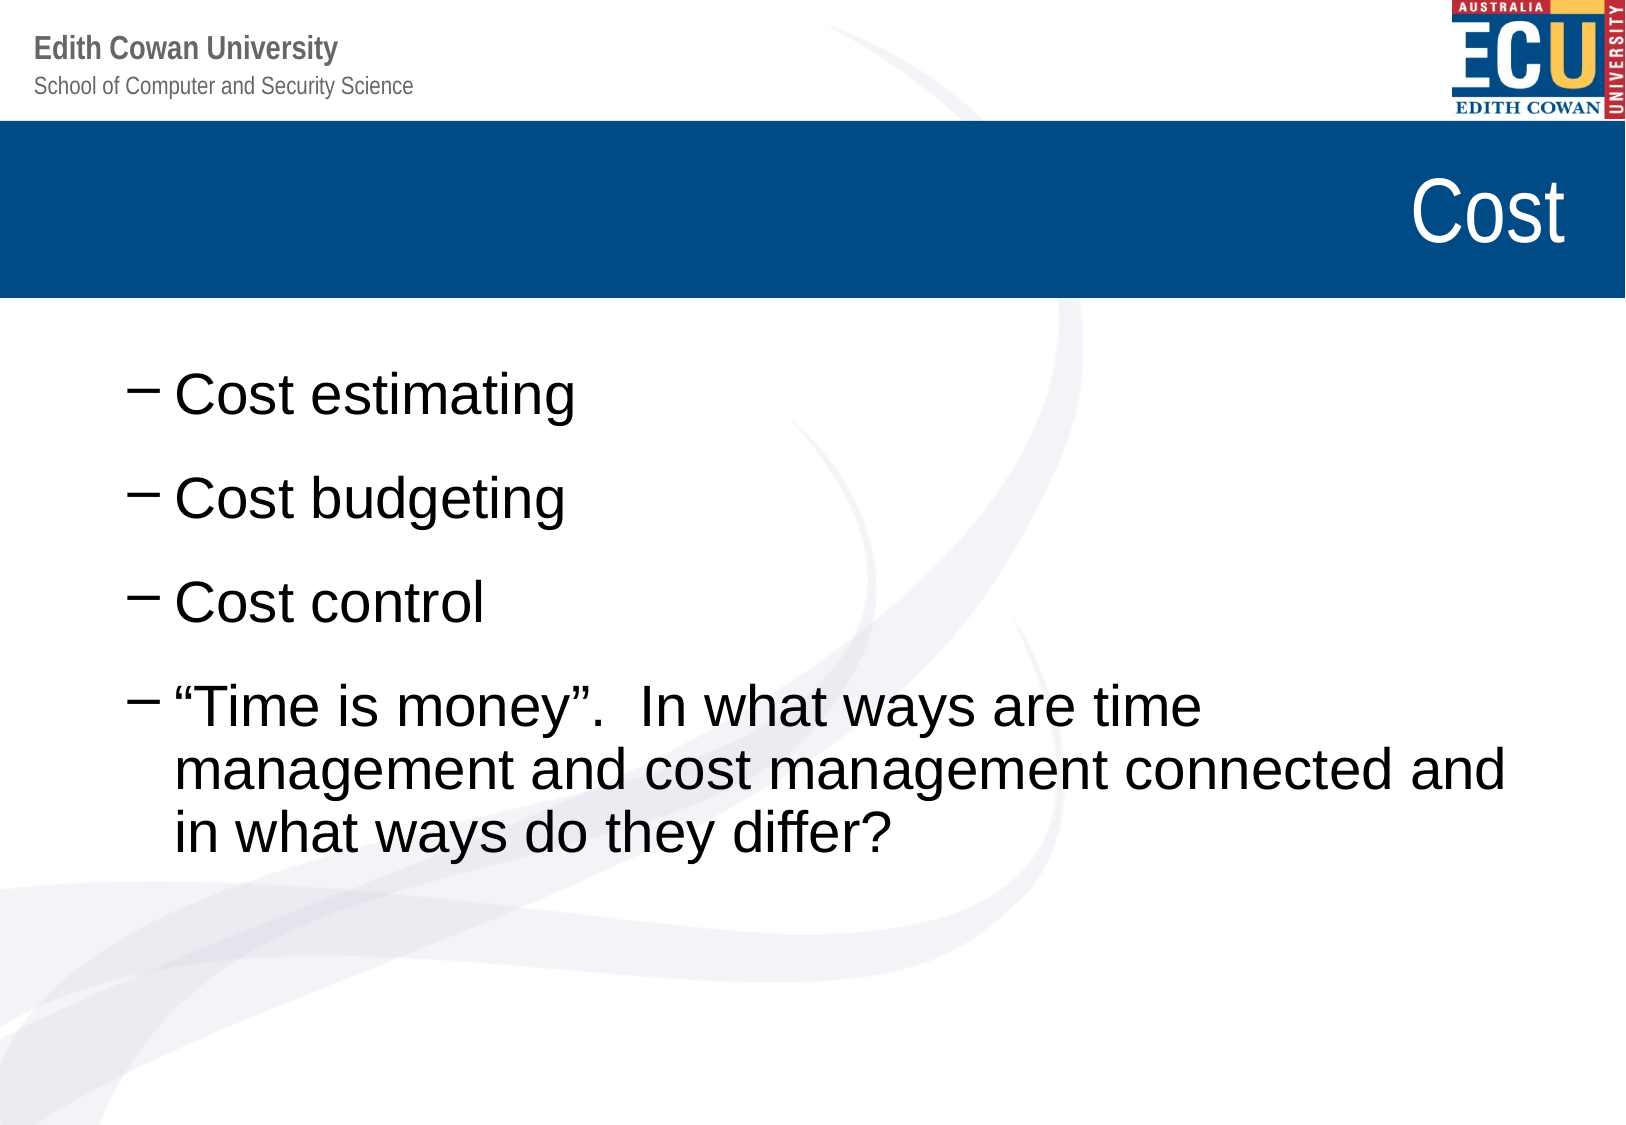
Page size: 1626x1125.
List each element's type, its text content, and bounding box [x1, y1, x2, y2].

picture [0, 298, 1130, 1125]
picture [0, 0, 1130, 120]
picture [1452, 0, 1626, 119]
title Cost [44, 123, 1581, 288]
list Cost estimating Cost budgeting Cost control “Time is money”. In what ways are time management and cost management connected and in what ways do they differ? [37, 357, 1574, 1050]
